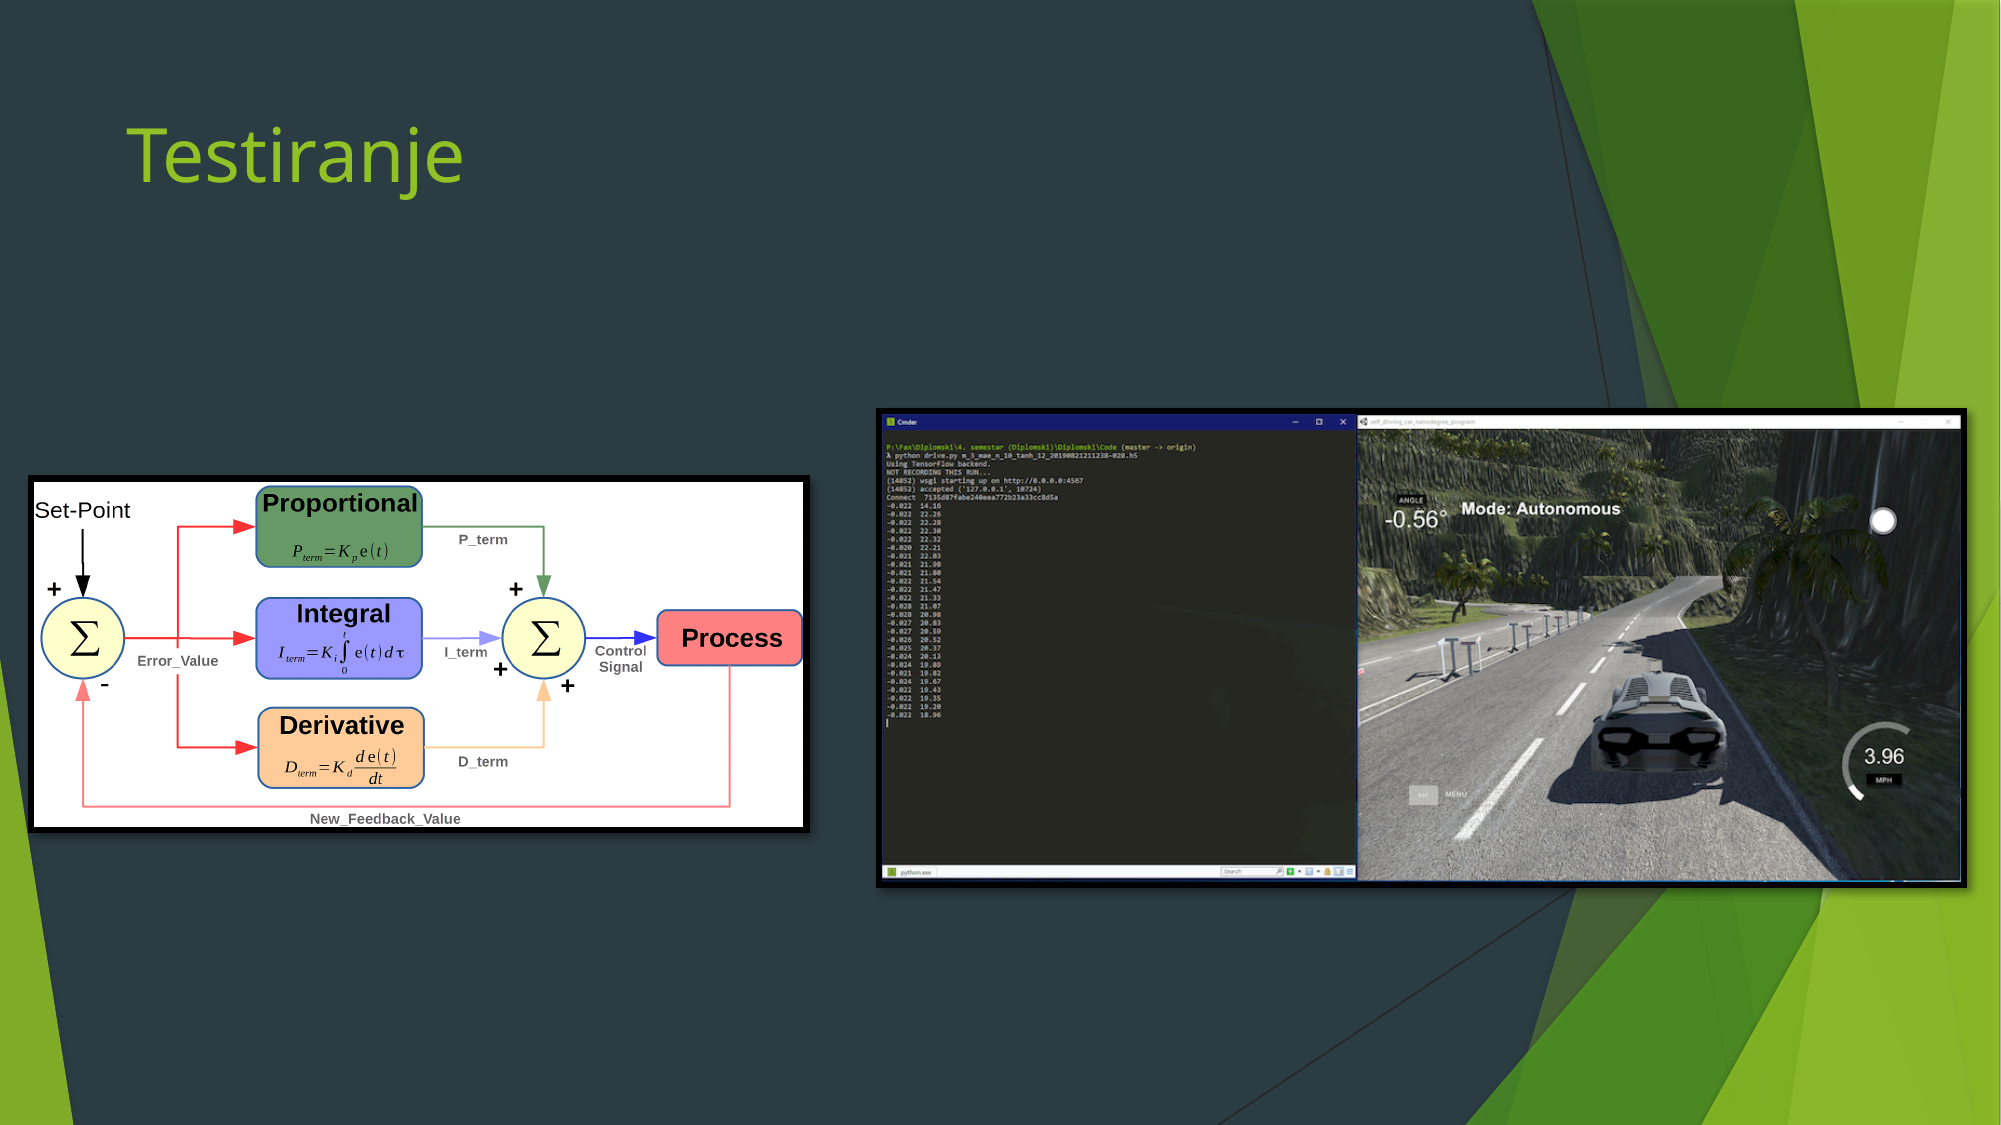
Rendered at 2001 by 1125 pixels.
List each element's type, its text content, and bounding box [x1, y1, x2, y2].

title Testiranje [111, 99, 1522, 317]
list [33, 481, 804, 828]
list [881, 413, 1962, 882]
